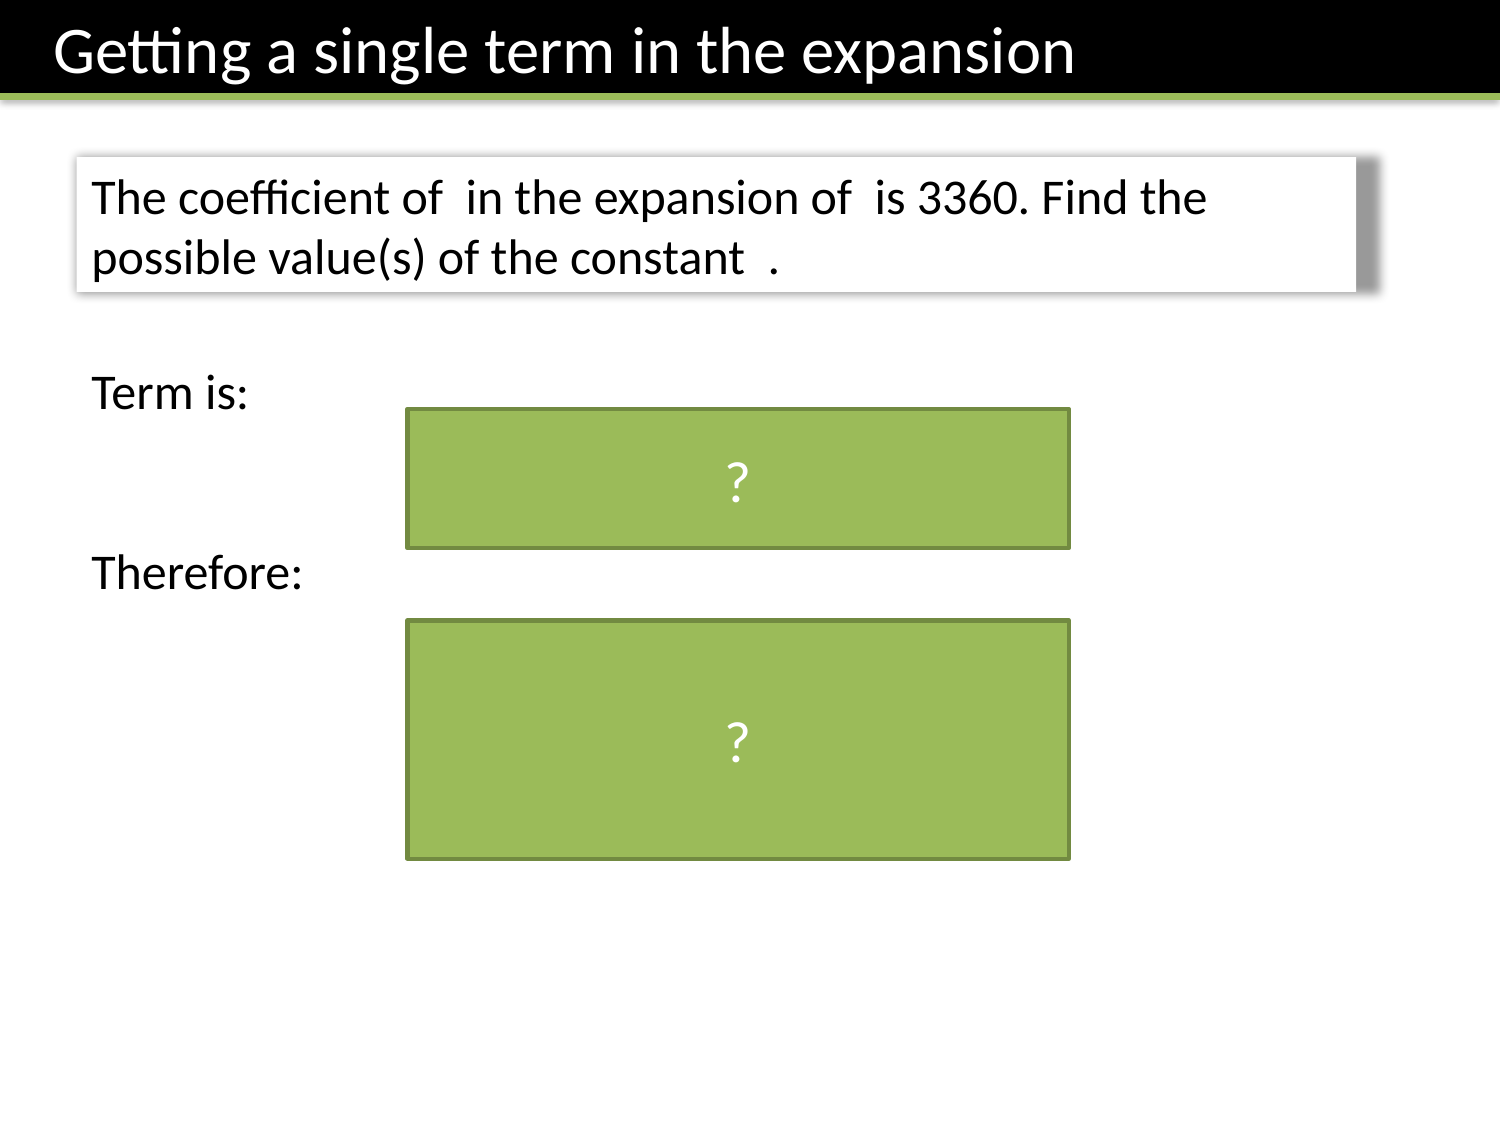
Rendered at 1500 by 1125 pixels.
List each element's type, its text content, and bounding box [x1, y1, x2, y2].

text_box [0, 0, 1500, 99]
text_box ? [405, 407, 1071, 550]
text_box ? [405, 618, 1071, 861]
